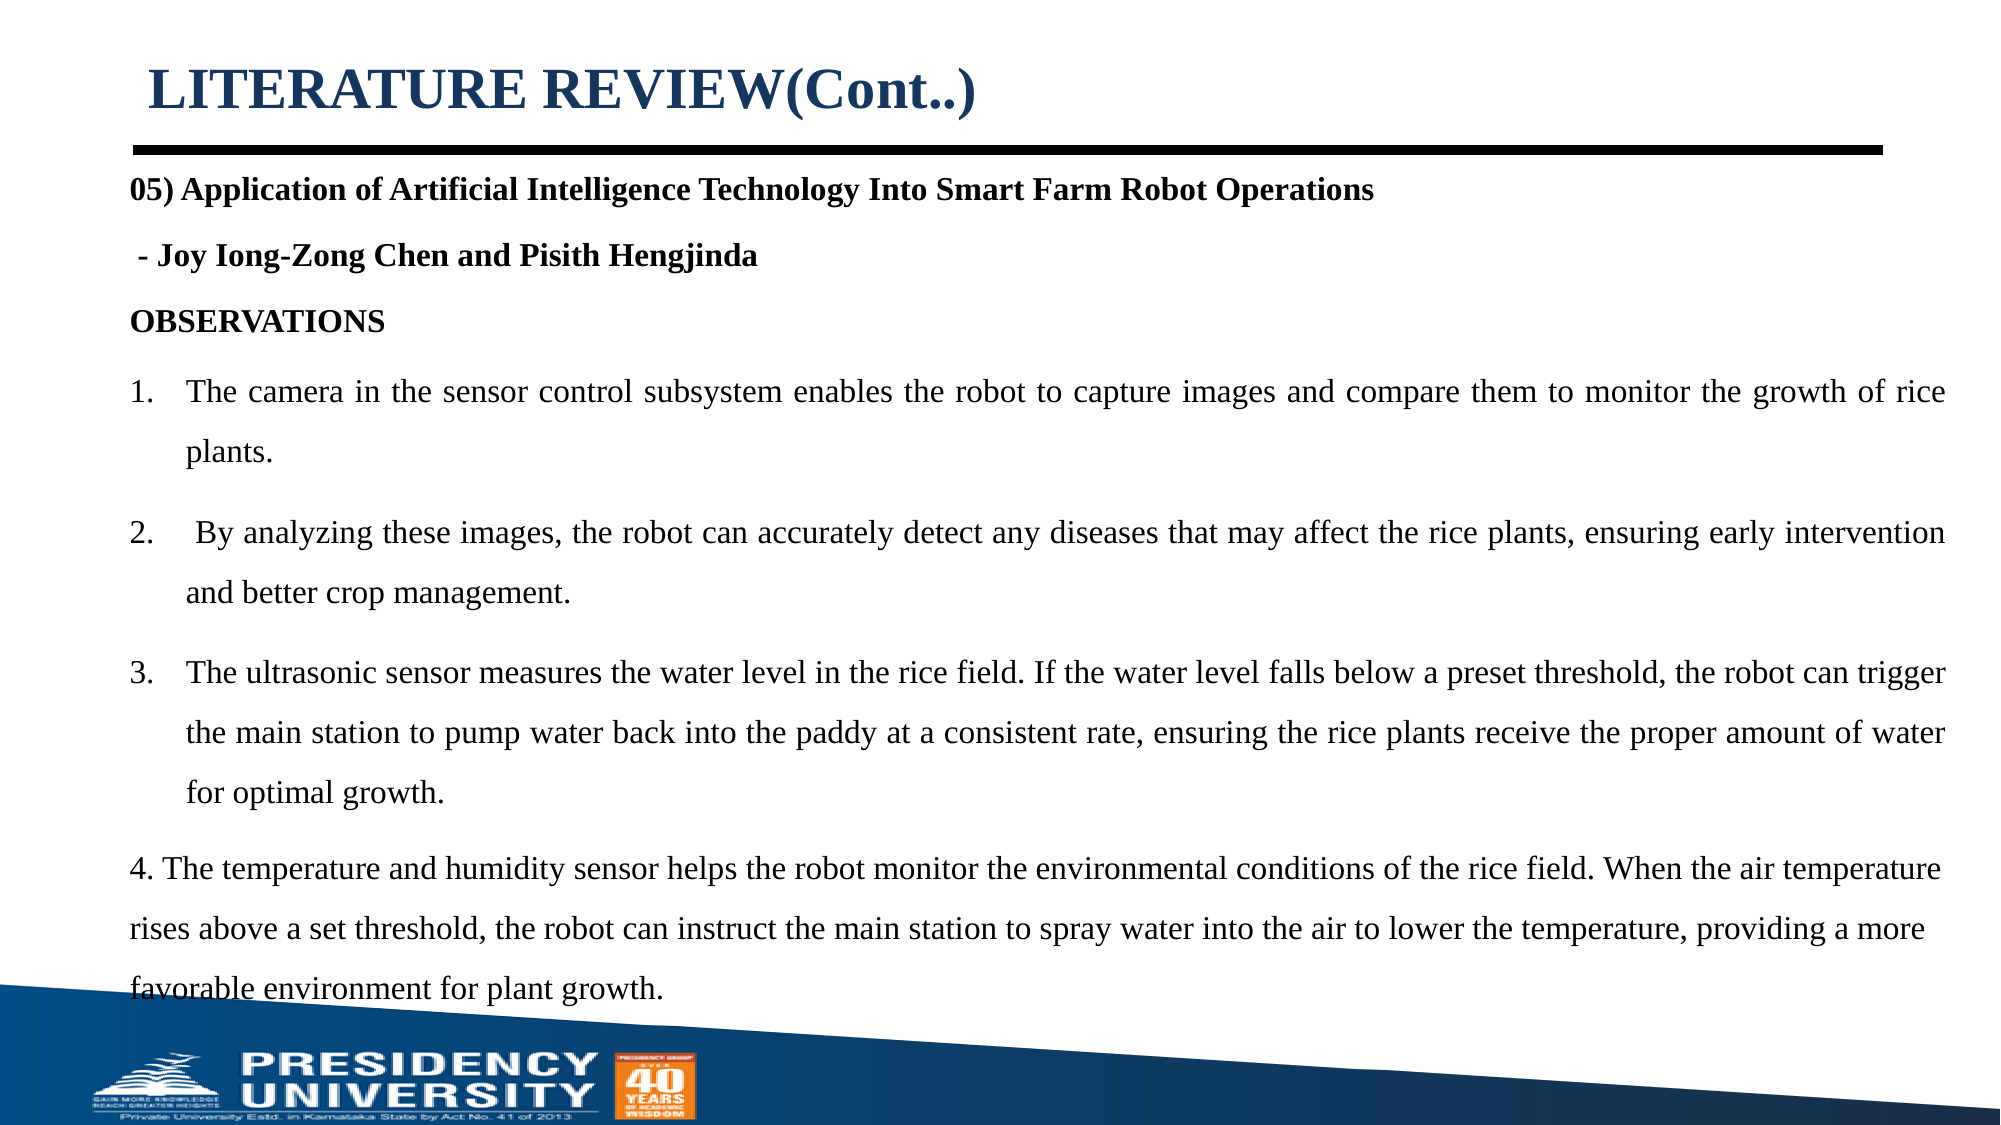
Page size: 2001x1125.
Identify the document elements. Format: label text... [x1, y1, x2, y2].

list 05) Application of Artificial Intelligence Technology Into Smart Farm Robot Operations - Joy Iong-Zong Chen and Pisith Hengjinda OBSERVATIONS The camera in the sensor control subsystem enables the robot to capture images and compare them to monitor the growth of rice plants. By analyzing these images, the robot can accurately detect any diseases that may affect the rice plants, ensuring early intervention and better crop management. The ultrasonic sensor measures the water level in the rice field. If the water level falls below a preset threshold, the robot can trigger the main station to pump water back into the paddy at a consistent rate, ensuring the rice plants receive the proper amount of water for optimal growth. 4. The temperature and humidity sensor helps the robot monitor the environmental conditions of the rice field. When the air temperature rises above a set threshold, the robot can instruct the main station to spray water into the air to lower the temperature, providing a more favorable environment for plant growth. [114, 140, 1965, 953]
picture [0, 982, 2000, 1125]
title LITERATURE REVIEW(Cont..) [133, 45, 1884, 125]
